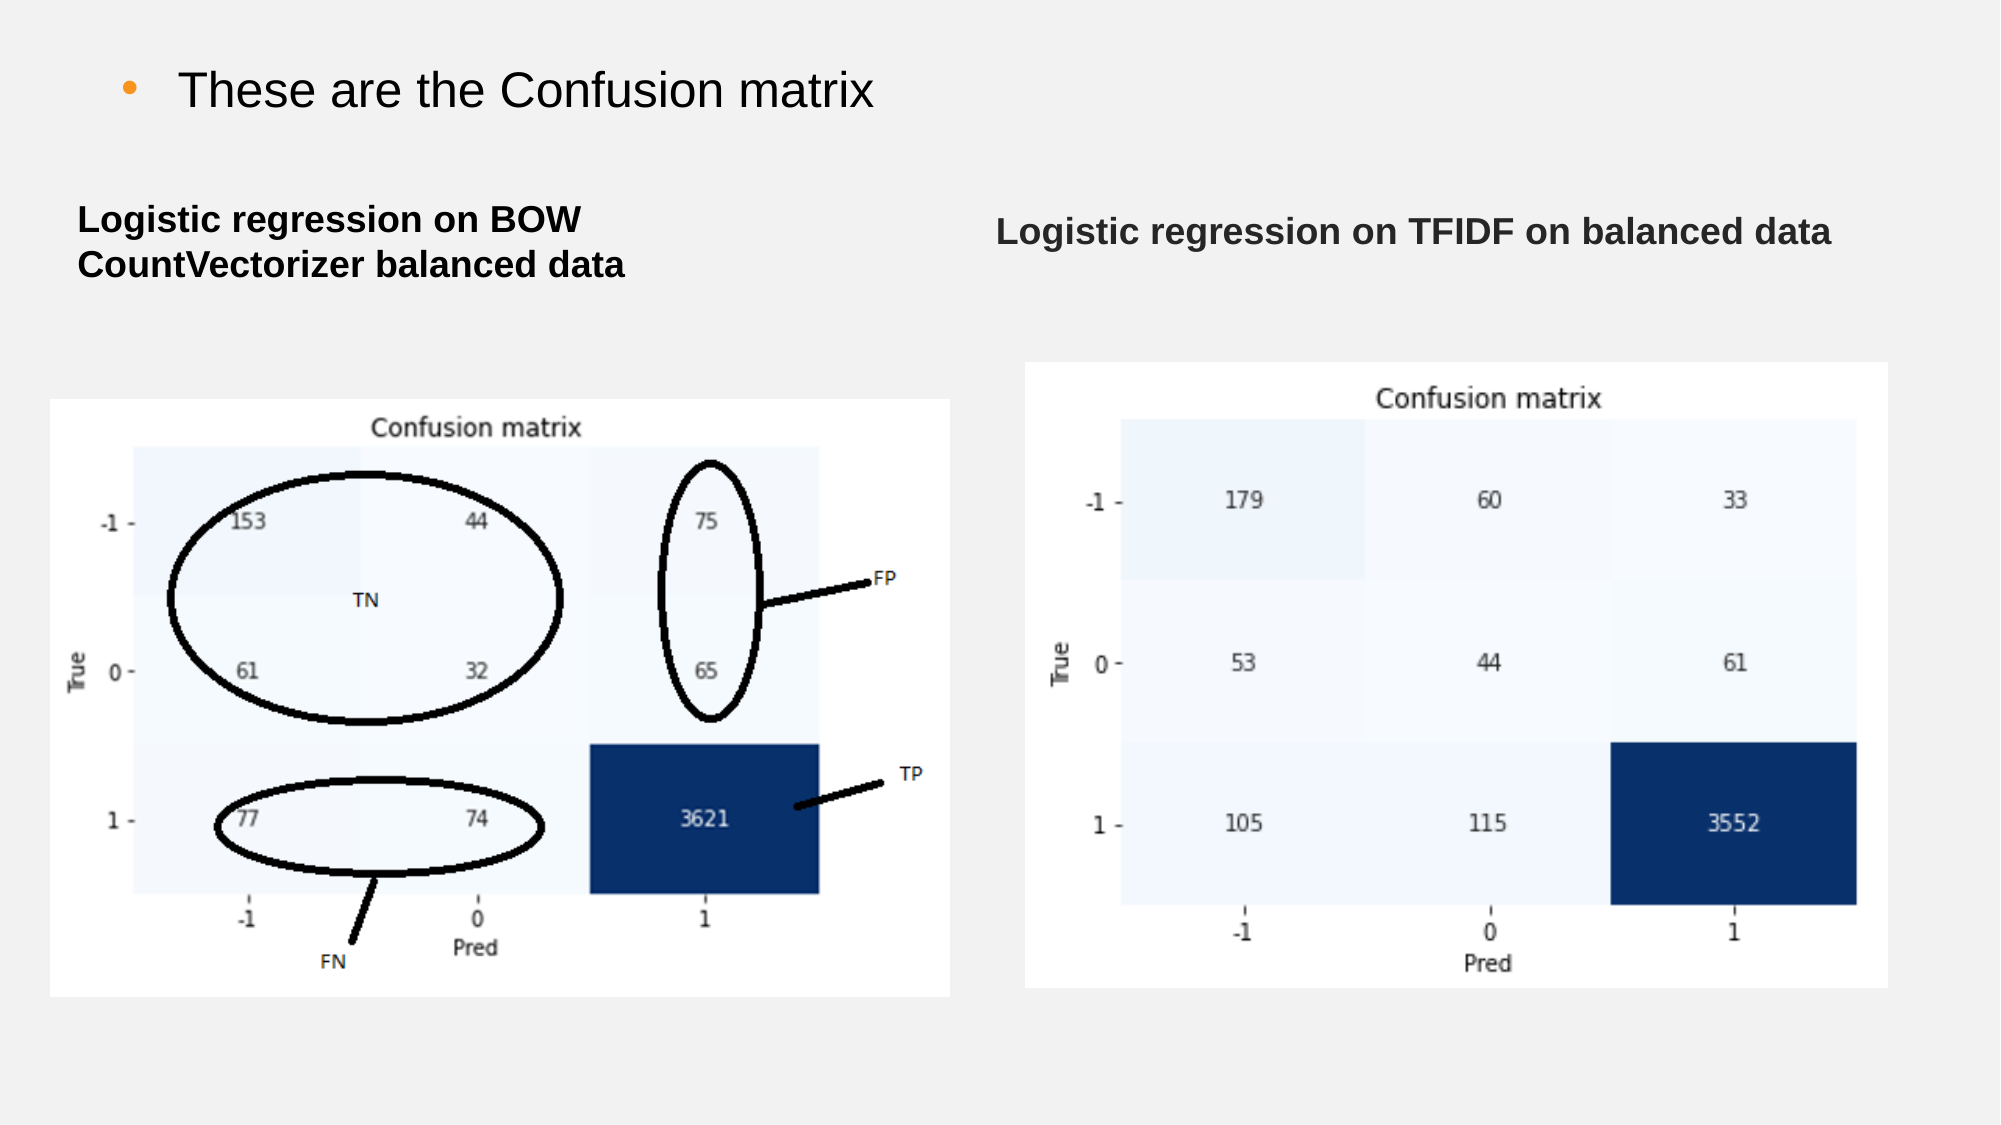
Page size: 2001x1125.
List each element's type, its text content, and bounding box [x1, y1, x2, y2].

picture [49, 399, 951, 998]
text_box Logistic regression on BOW CountVectorizer balanced data [62, 187, 863, 293]
list These are the Confusion matrix [87, 50, 1568, 150]
picture [1024, 362, 1888, 988]
text_box Logistic regression on TFIDF on balanced data [962, 199, 1863, 260]
